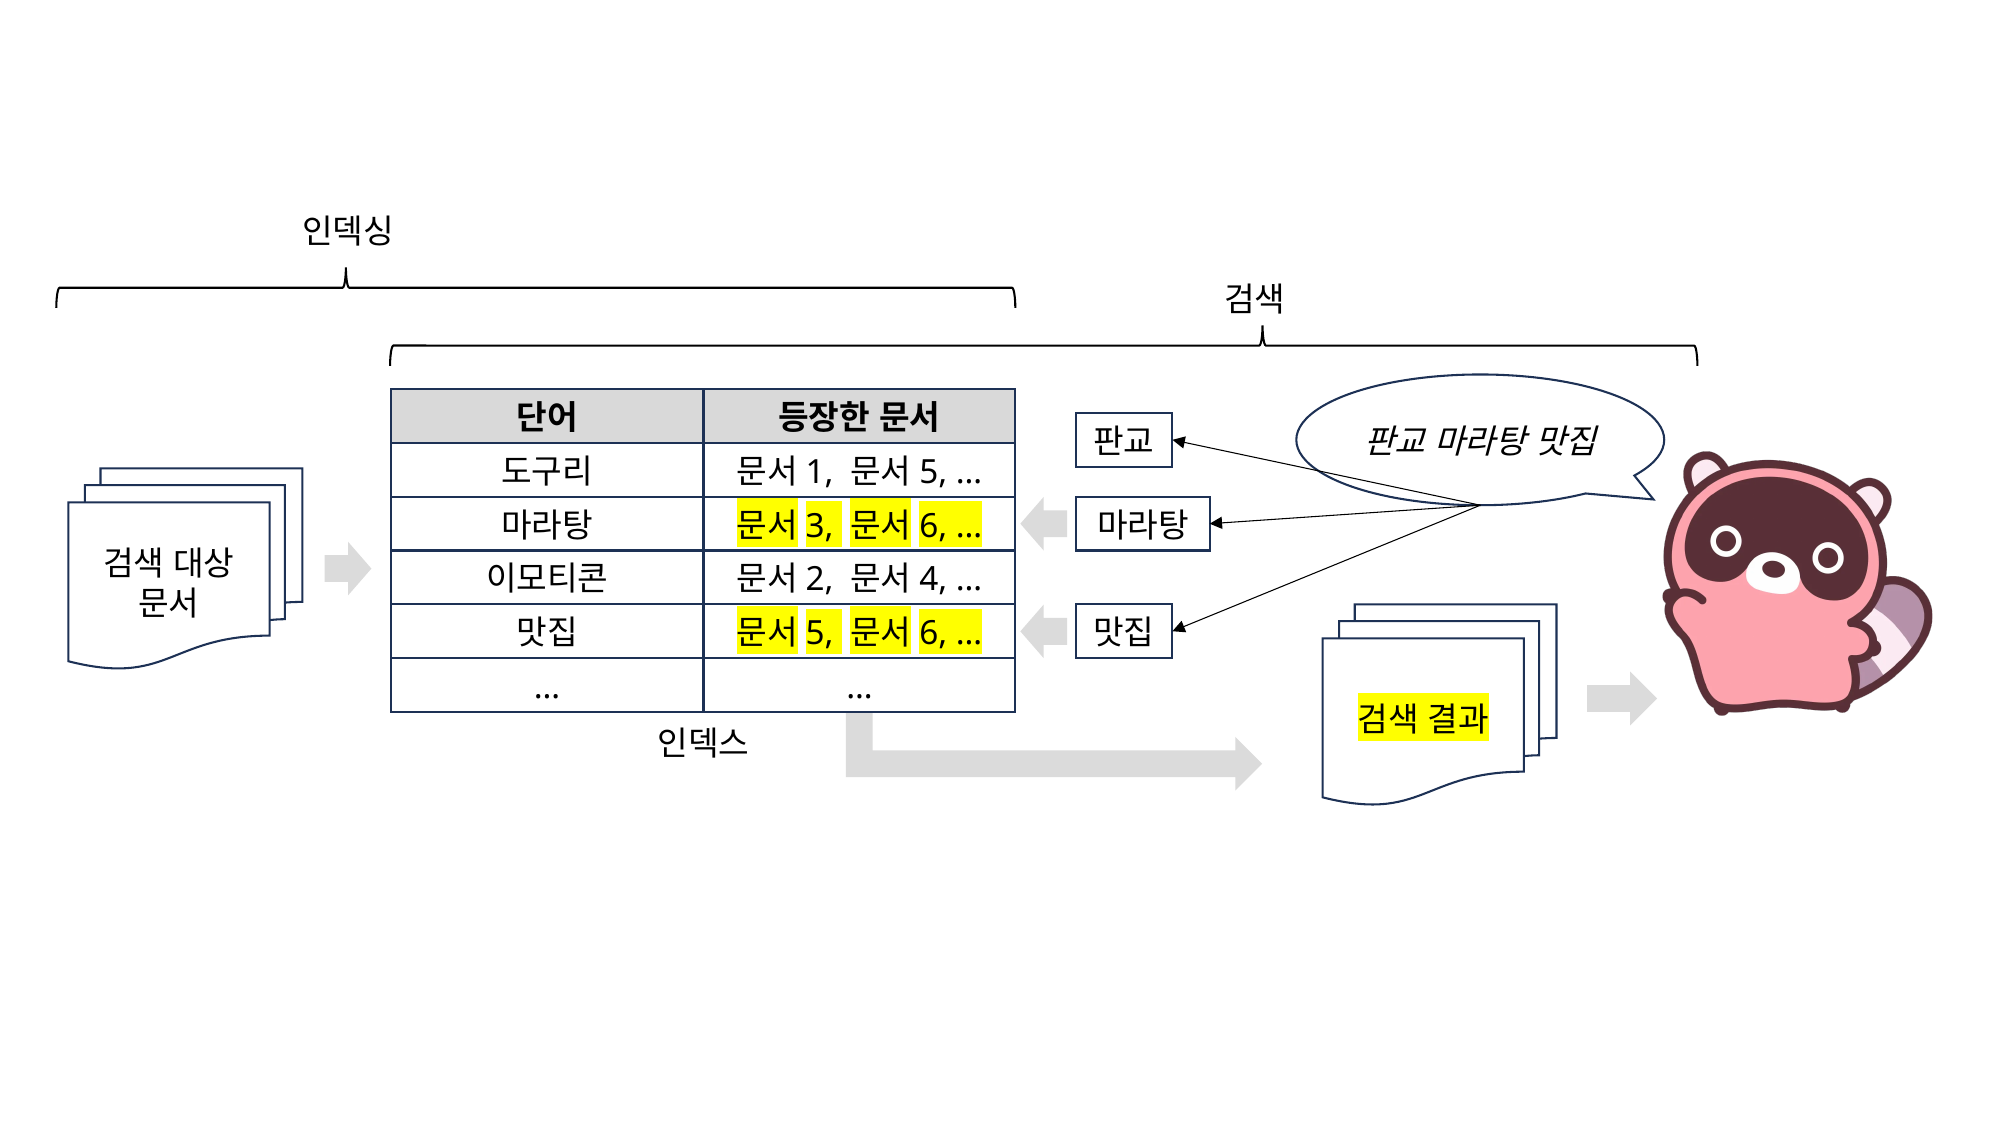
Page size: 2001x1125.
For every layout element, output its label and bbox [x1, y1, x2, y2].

text_box [56, 199, 1967, 805]
